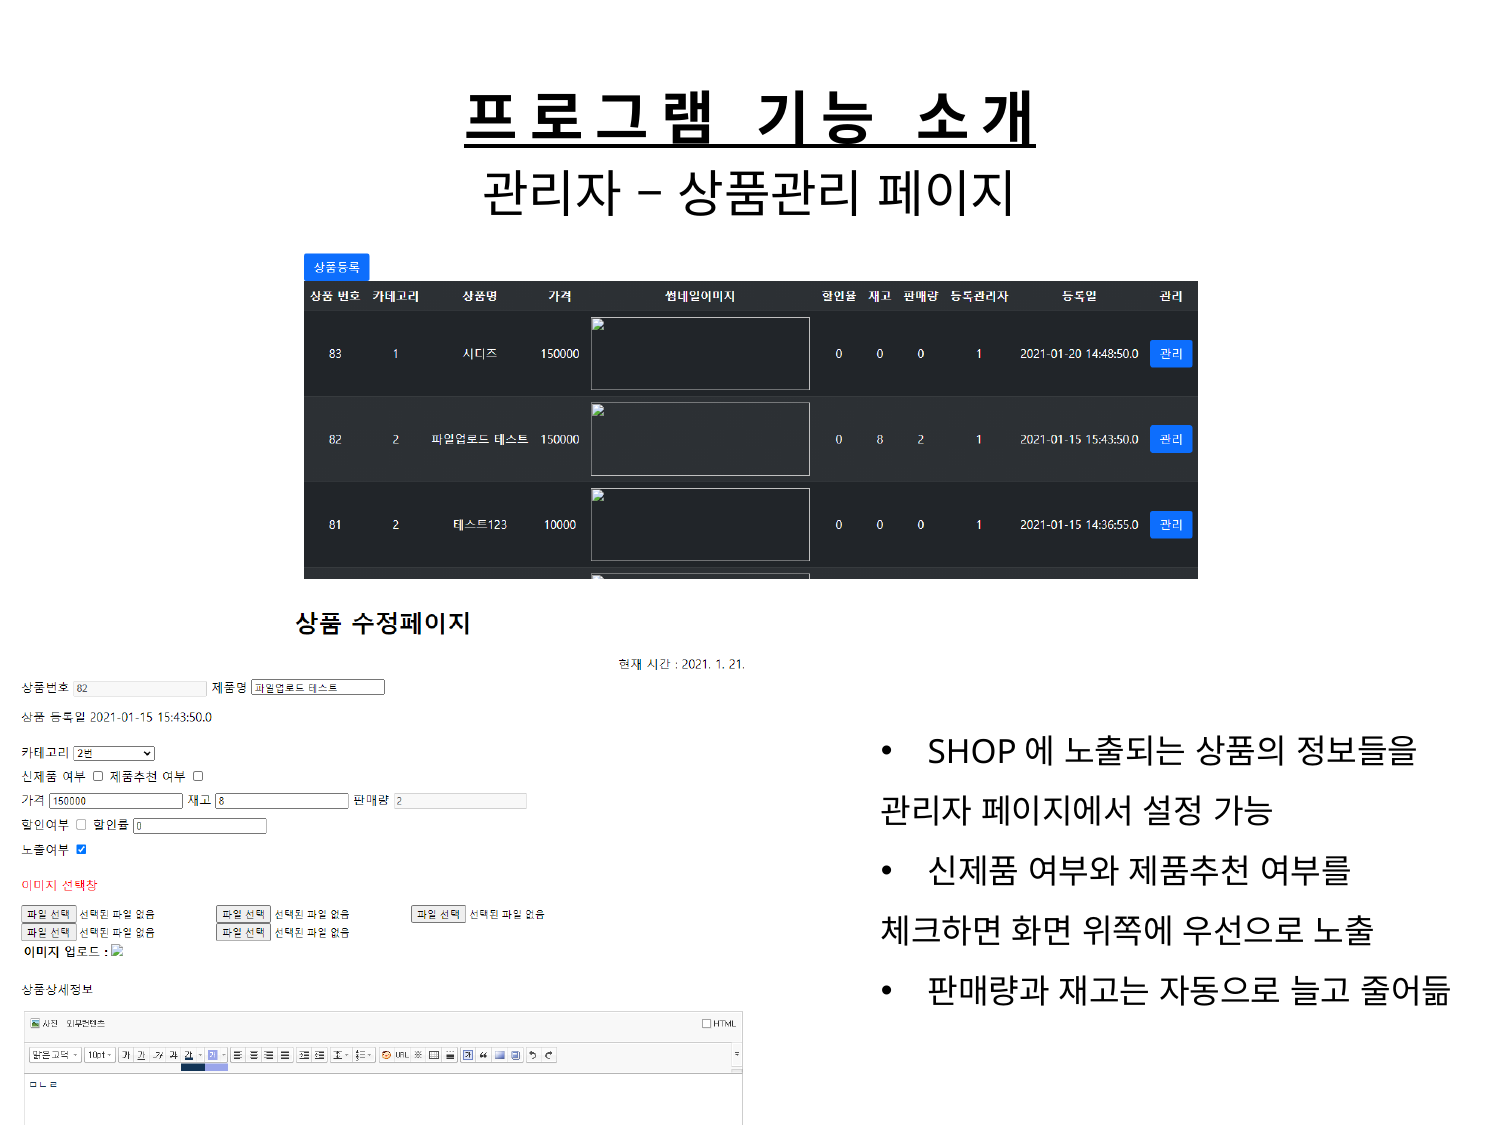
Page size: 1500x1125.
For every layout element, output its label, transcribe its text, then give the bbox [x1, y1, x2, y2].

text_box SHOP에 노출되는 상품의 정보들을 관리자 페이지에서 설정 가능 신제품 여부와 제품추천 여부를 체크하면 화면 위쪽에 우선으로 노출 판매량과 재고는 자동으로 늘고 줄어듦 [866, 702, 1468, 1018]
picture [0, 598, 762, 1125]
list 프로그램 기능 소개 관리자 – 상품관리 페이지 [0, 0, 1500, 232]
picture [294, 243, 1206, 580]
